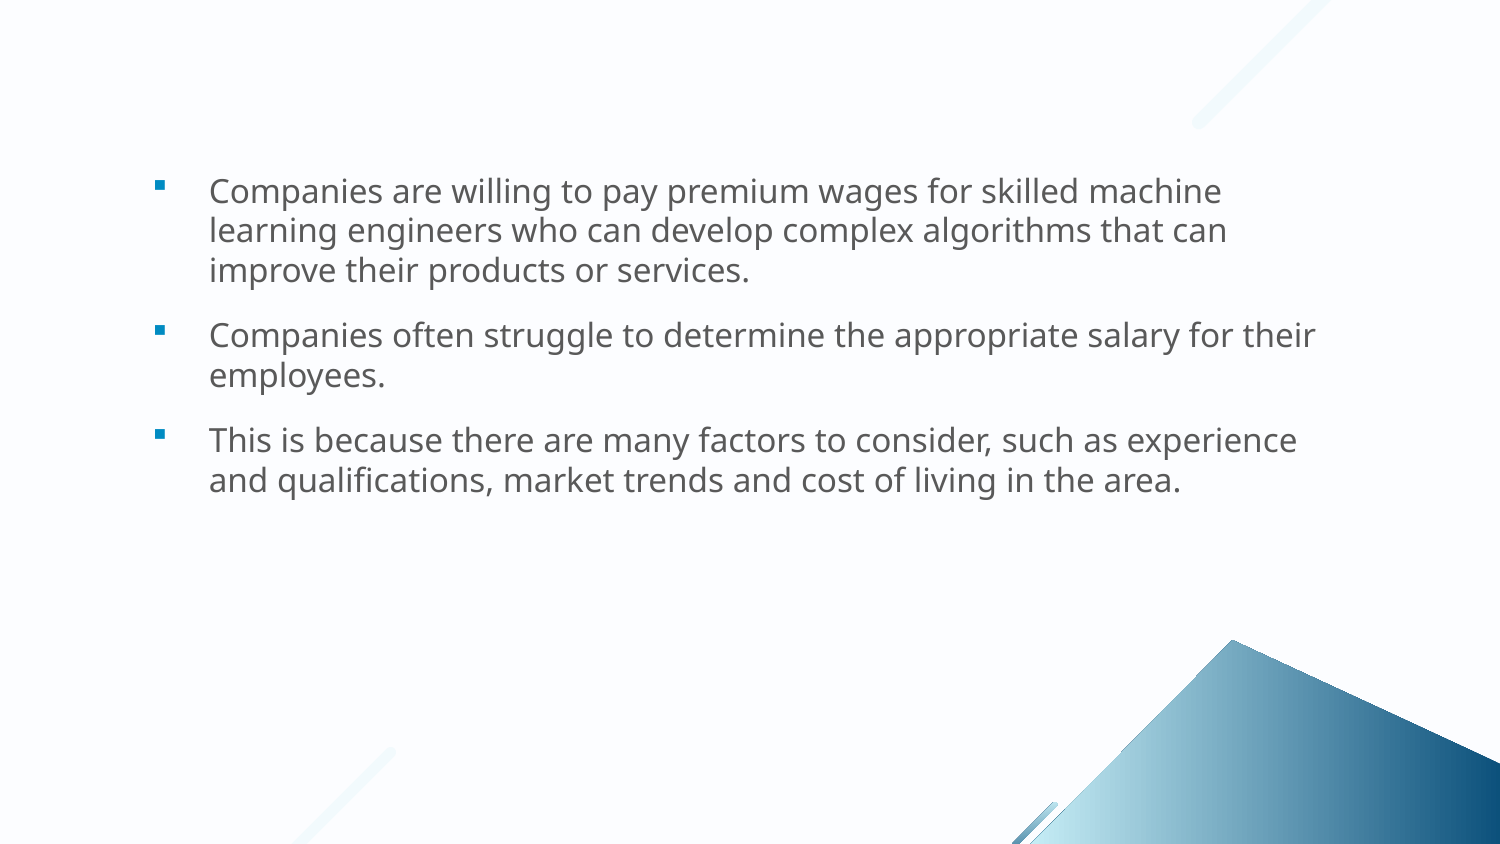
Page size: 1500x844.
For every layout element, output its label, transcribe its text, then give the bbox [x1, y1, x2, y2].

list Companies are willing to pay premium wages for skilled machine learning engineers who can develop complex algorithms that can improve their products or services. Companies often struggle to determine the appropriate salary for their employees. This is because there are many factors to consider, such as experience and qualifications, market trends and cost of living in the area. [137, 124, 1364, 507]
